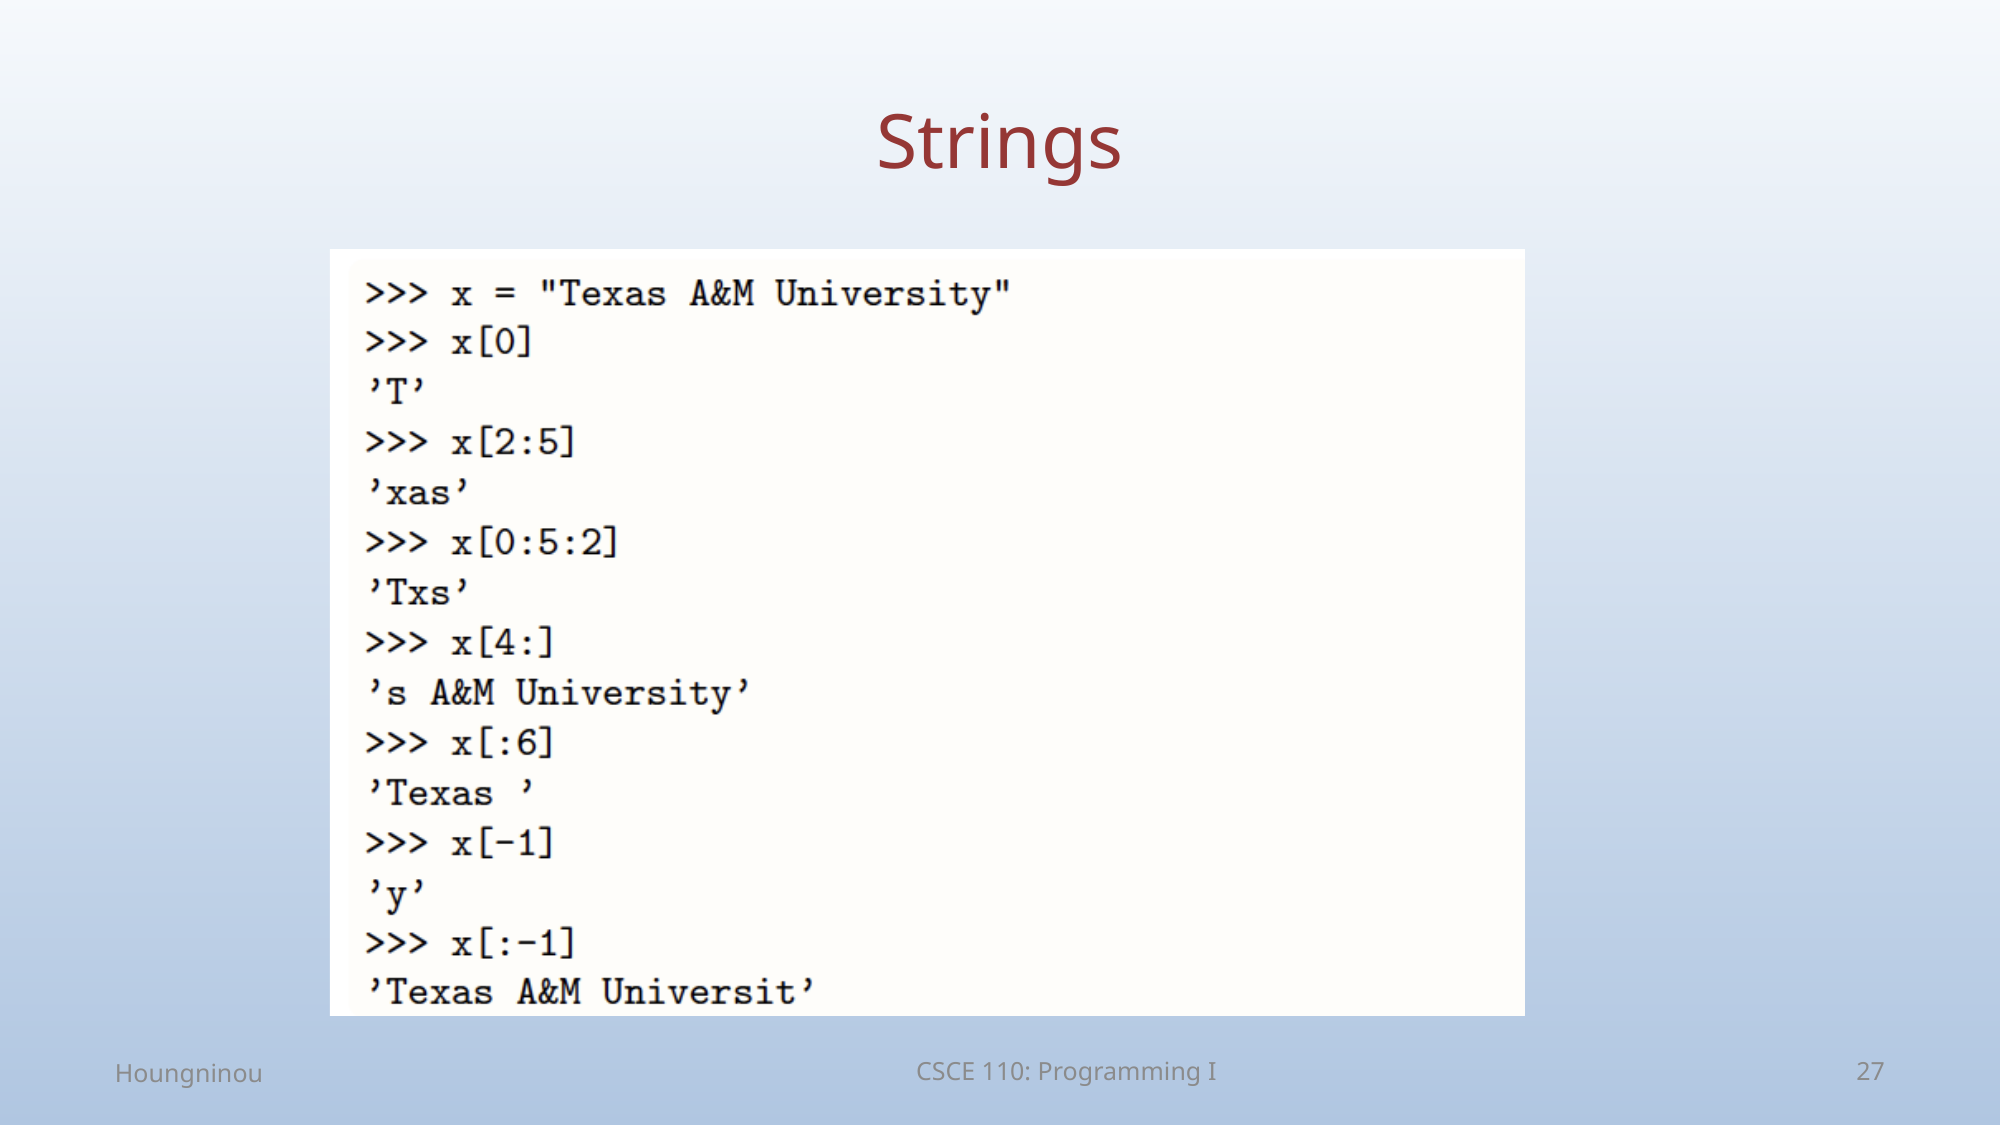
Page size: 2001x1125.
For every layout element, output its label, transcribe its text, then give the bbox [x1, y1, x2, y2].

slide_number 27 [1450, 1042, 1900, 1103]
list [329, 249, 1526, 1016]
title Strings [99, 45, 1900, 233]
slide_number Houngninou [99, 1042, 567, 1103]
footer CSCE 110: Programming I [683, 1042, 1450, 1103]
